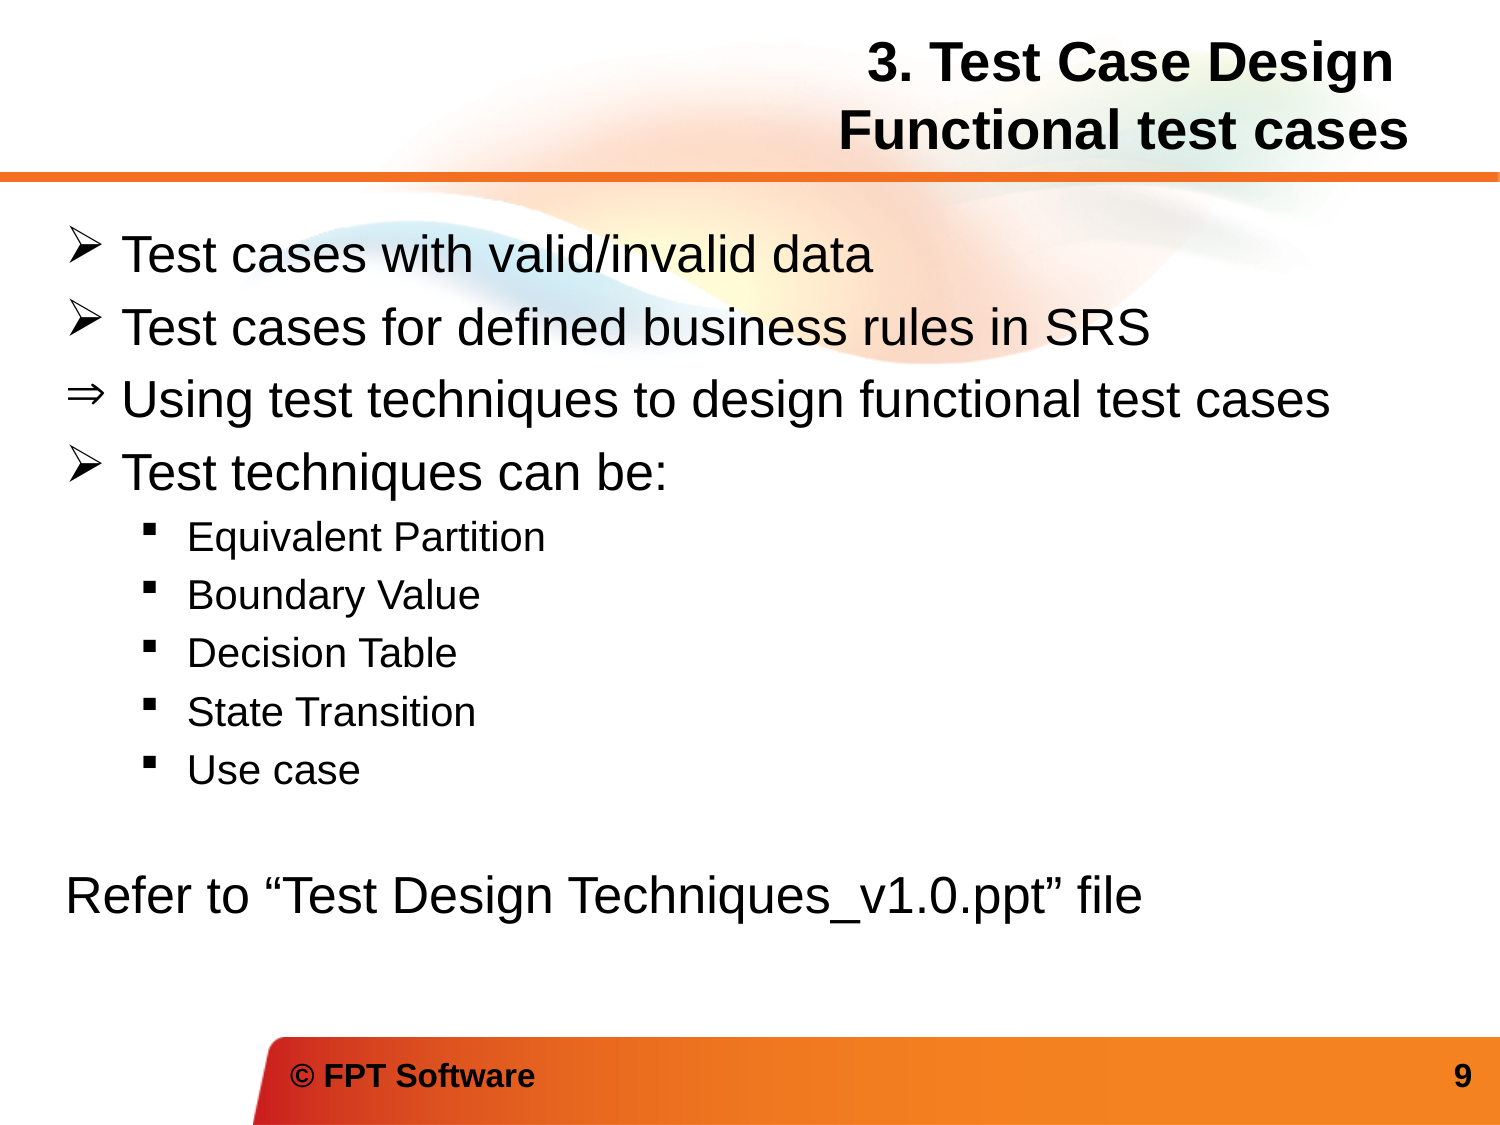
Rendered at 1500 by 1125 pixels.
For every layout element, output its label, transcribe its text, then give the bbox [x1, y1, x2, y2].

list Test cases with valid/invalid data Test cases for defined business rules in SRS Using test techniques to design functional test cases Test techniques can be: Equivalent Partition Boundary Value Decision Table State Transition Use case Refer to “Test Design Techniques_v1.0.ppt” file [50, 212, 1438, 1038]
title 3. Test Case Design Functional test cases [437, 24, 1425, 161]
picture [253, 1037, 1500, 1125]
picture [0, 0, 1500, 212]
